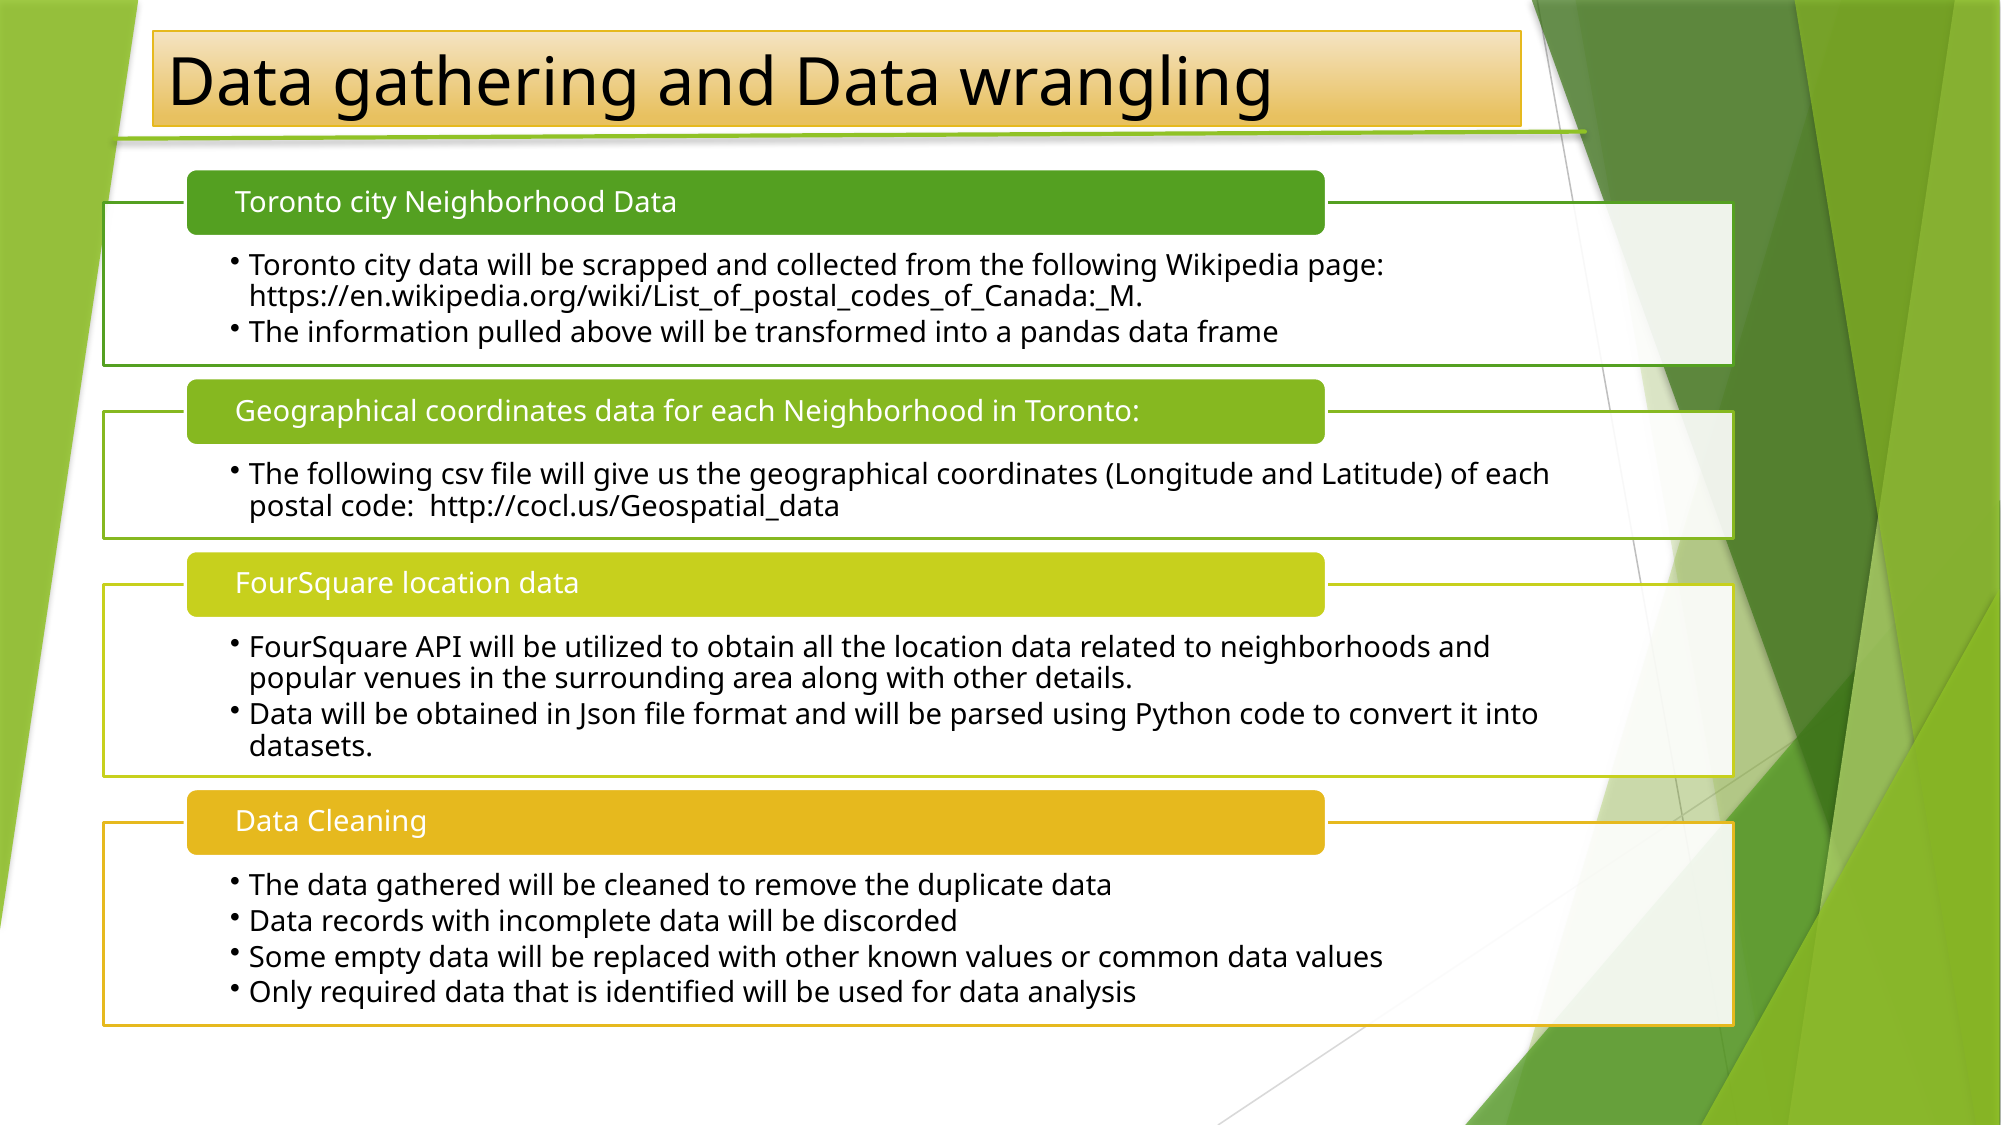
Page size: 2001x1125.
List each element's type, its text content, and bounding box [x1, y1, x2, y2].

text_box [114, 130, 1586, 140]
text_box Data gathering and Data wrangling [152, 30, 1522, 127]
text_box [103, 151, 1735, 1042]
